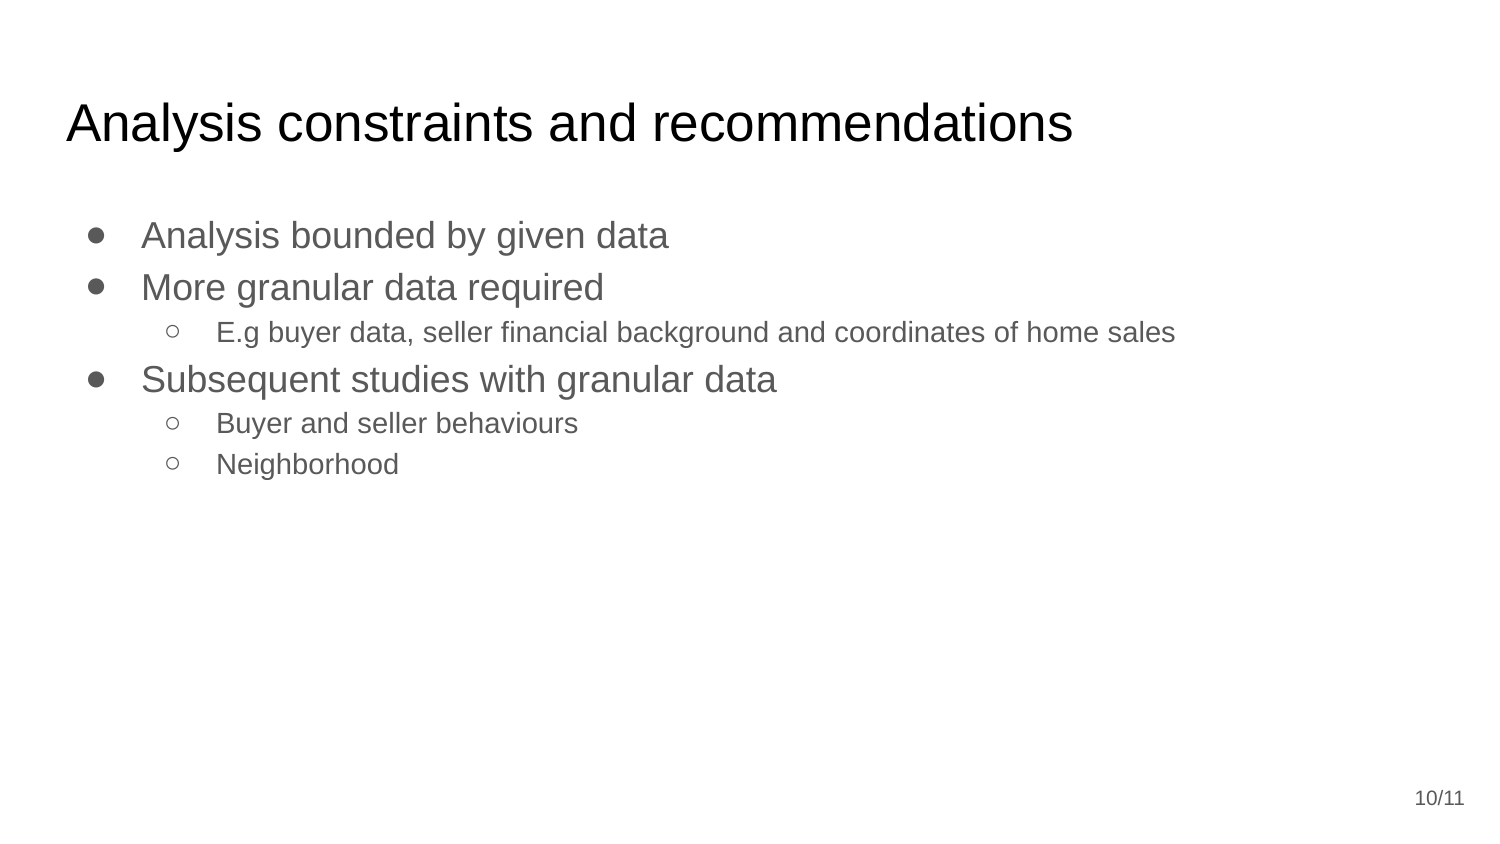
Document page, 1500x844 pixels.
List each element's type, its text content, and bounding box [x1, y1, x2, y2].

title Analysis constraints and recommendations [51, 72, 1449, 167]
slide_number ‹#›/11 [1389, 764, 1480, 830]
list Analysis bounded by given data More granular data required E.g buyer data, seller financial background and coordinates of home sales Subsequent studies with granular data Buyer and seller behaviours Neighborhood [51, 189, 1449, 750]
